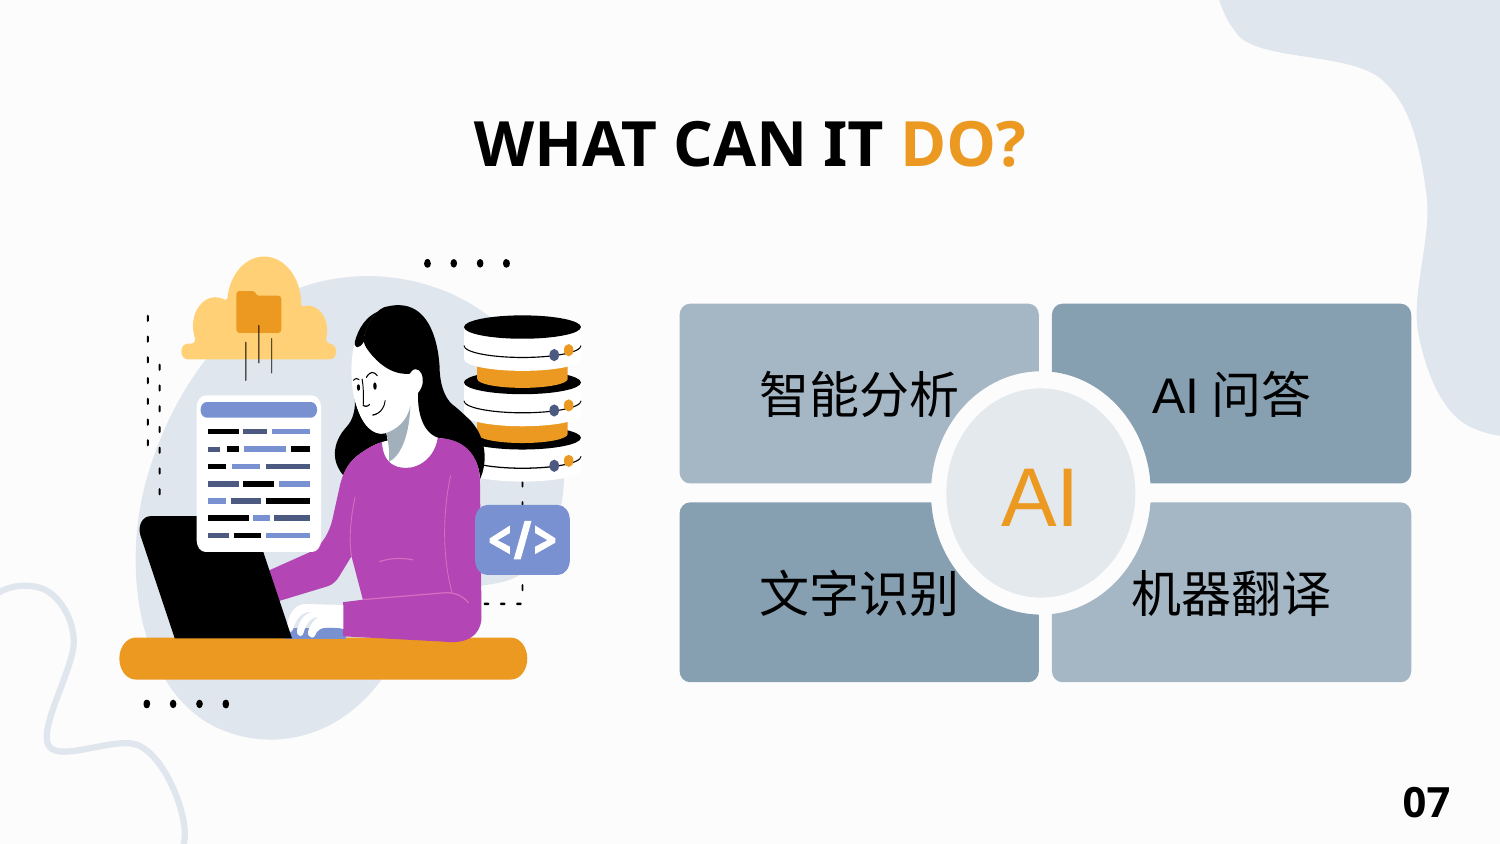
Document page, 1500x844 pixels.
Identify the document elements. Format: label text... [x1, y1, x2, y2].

text_box 07 [1309, 729, 1500, 844]
title WHAT CAN IT DO? [118, 77, 1382, 192]
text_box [679, 303, 1412, 683]
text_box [119, 256, 582, 740]
